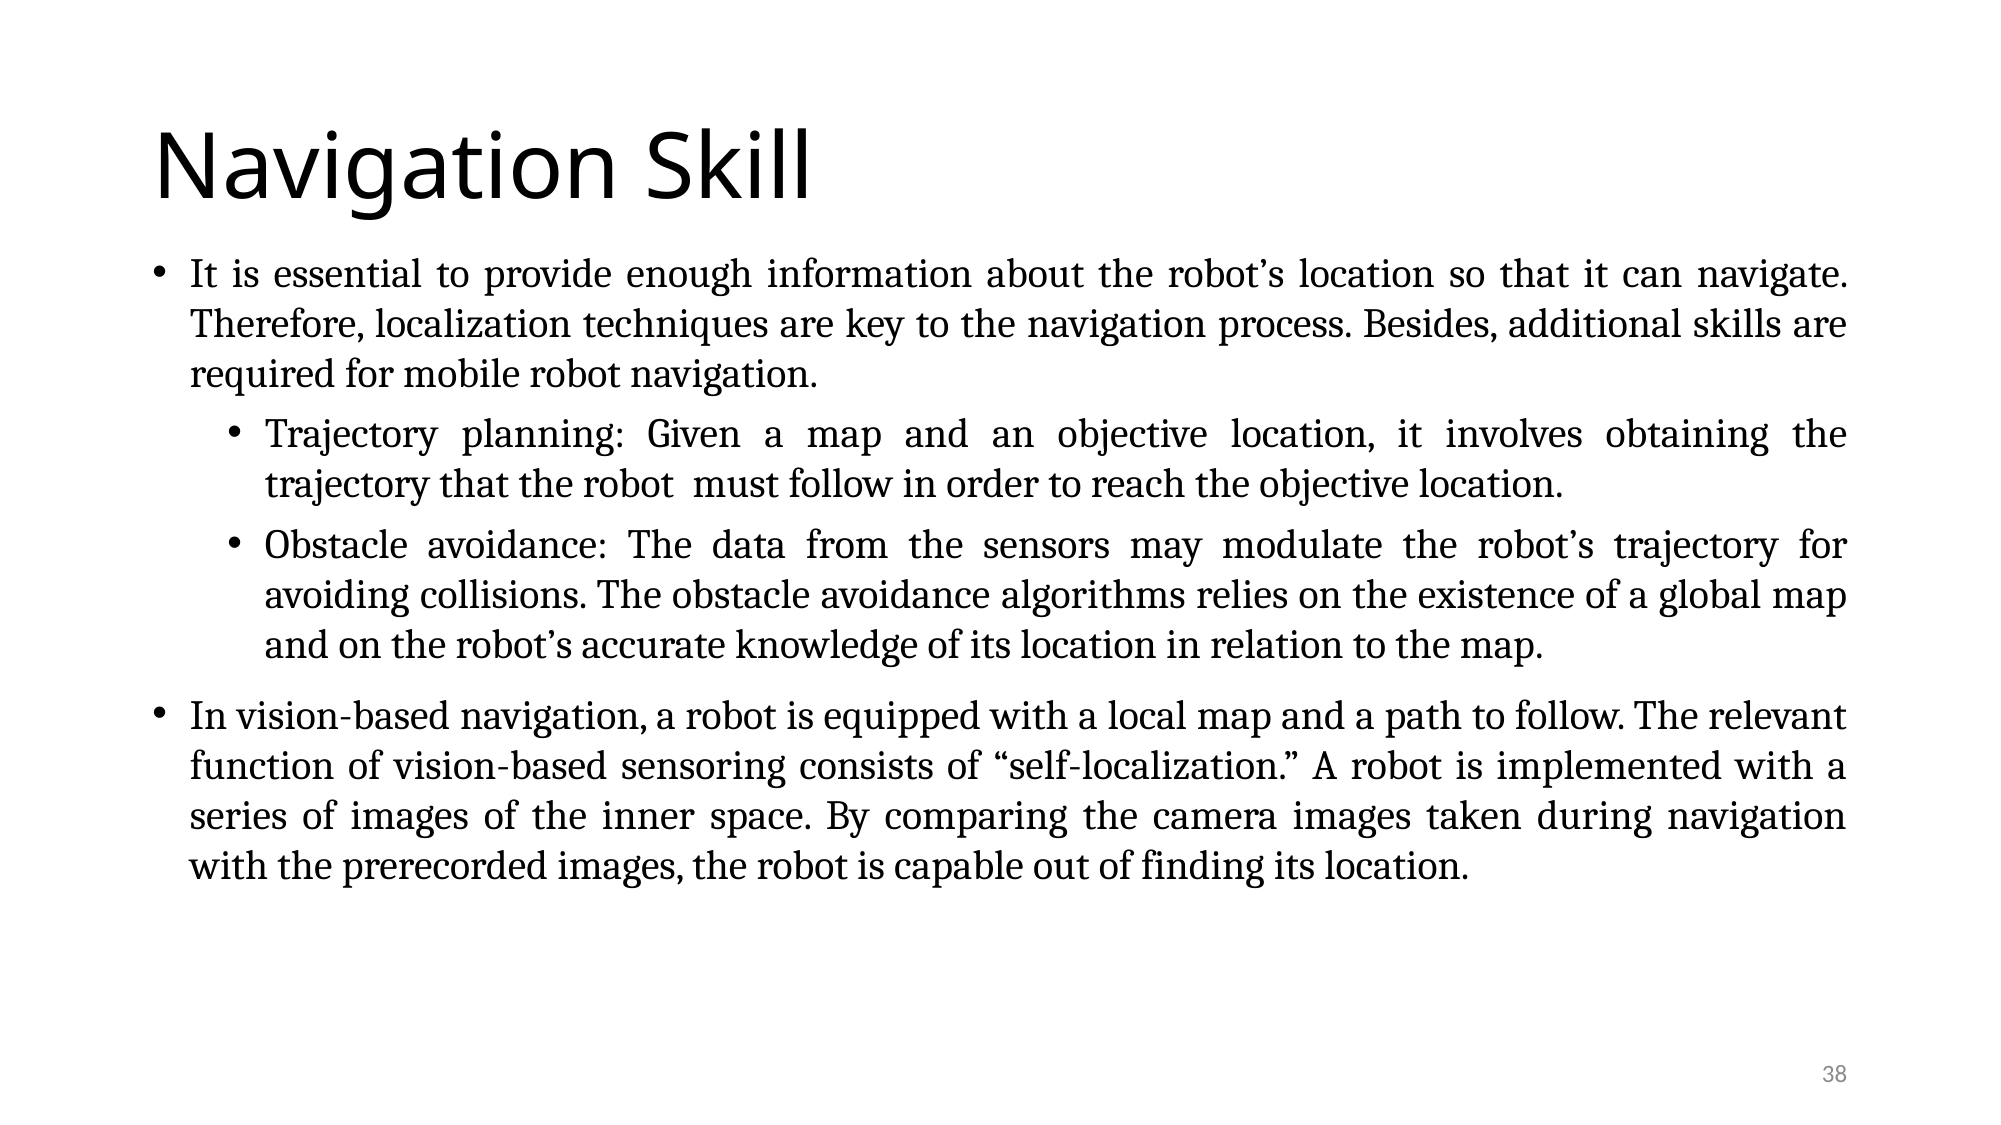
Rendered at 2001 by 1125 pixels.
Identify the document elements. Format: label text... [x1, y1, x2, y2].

title Navigation Skill [137, 59, 1863, 238]
slide_number 38 [1412, 1042, 1863, 1103]
list It is essential to provide enough information about the robot’s location so that it can navigate. Therefore, localization techniques are key to the navigation process. Besides, additional skills are required for mobile robot navigation. Trajectory planning: Given a map and an objective location, it involves obtaining the trajectory that the robot must follow in order to reach the objective location. Obstacle avoidance: The data from the sensors may modulate the robot’s trajectory for avoiding collisions. The obstacle avoidance algorithms relies on the existence of a global map and on the robot’s accurate knowledge of its location in relation to the map. In vision-based navigation, a robot is equipped with a local map and a path to follow. The relevant function of vision-based sensoring consists of “self-localization.” A robot is implemented with a series of images of the inner space. By comparing the camera images taken during navigation with the prerecorded images, the robot is capable out of finding its location. [137, 238, 1863, 1052]
